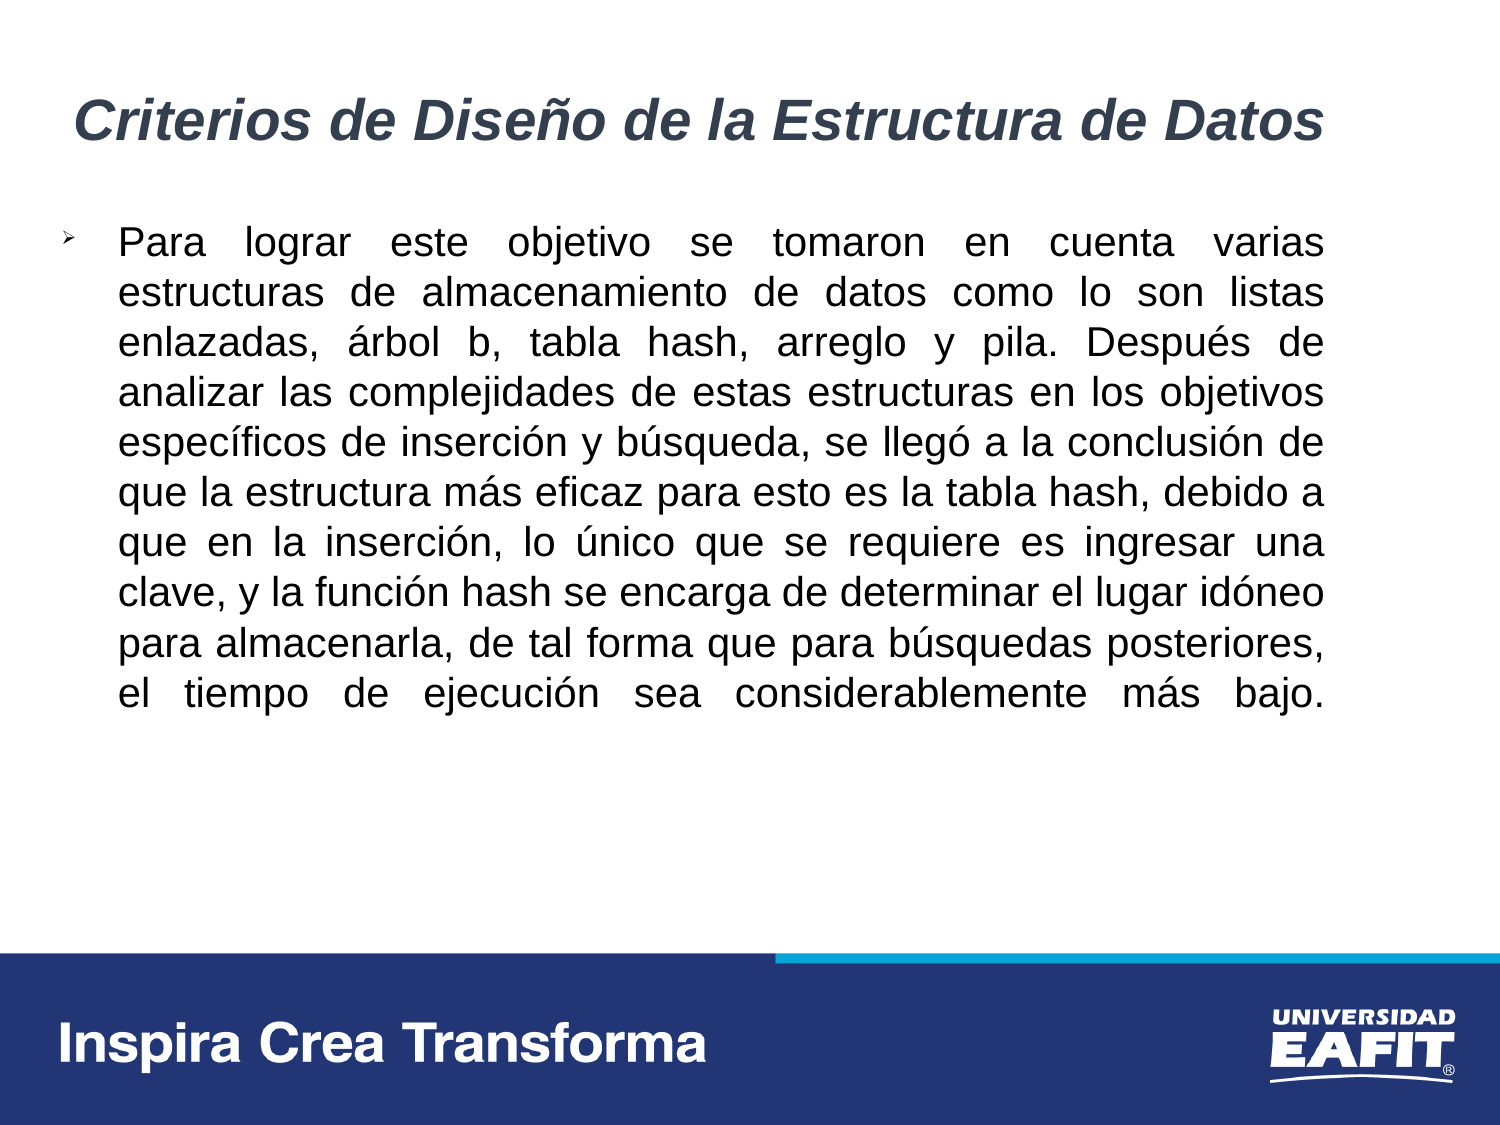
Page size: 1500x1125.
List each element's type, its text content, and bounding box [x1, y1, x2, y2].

text_box Para lograr este objetivo se tomaron en cuenta varias estructuras de almacenamiento de datos como lo son listas enlazadas, árbol b, tabla hash, arreglo y pila. Después de analizar las complejidades de estas estructuras en los objetivos específicos de inserción y búsqueda, se llegó a la conclusión de que la estructura más eficaz para esto es la tabla hash, debido a que en la inserción, lo único que se requiere es ingresar una clave, y la función hash se encarga de determinar el lugar idóneo para almacenarla, de tal forma que para búsquedas posteriores, el tiempo de ejecución sea considerablemente más bajo. [46, 207, 1341, 817]
text_box Criterios de Diseño de la Estructura de Datos [58, 70, 1353, 172]
picture [0, 0, 1500, 1125]
